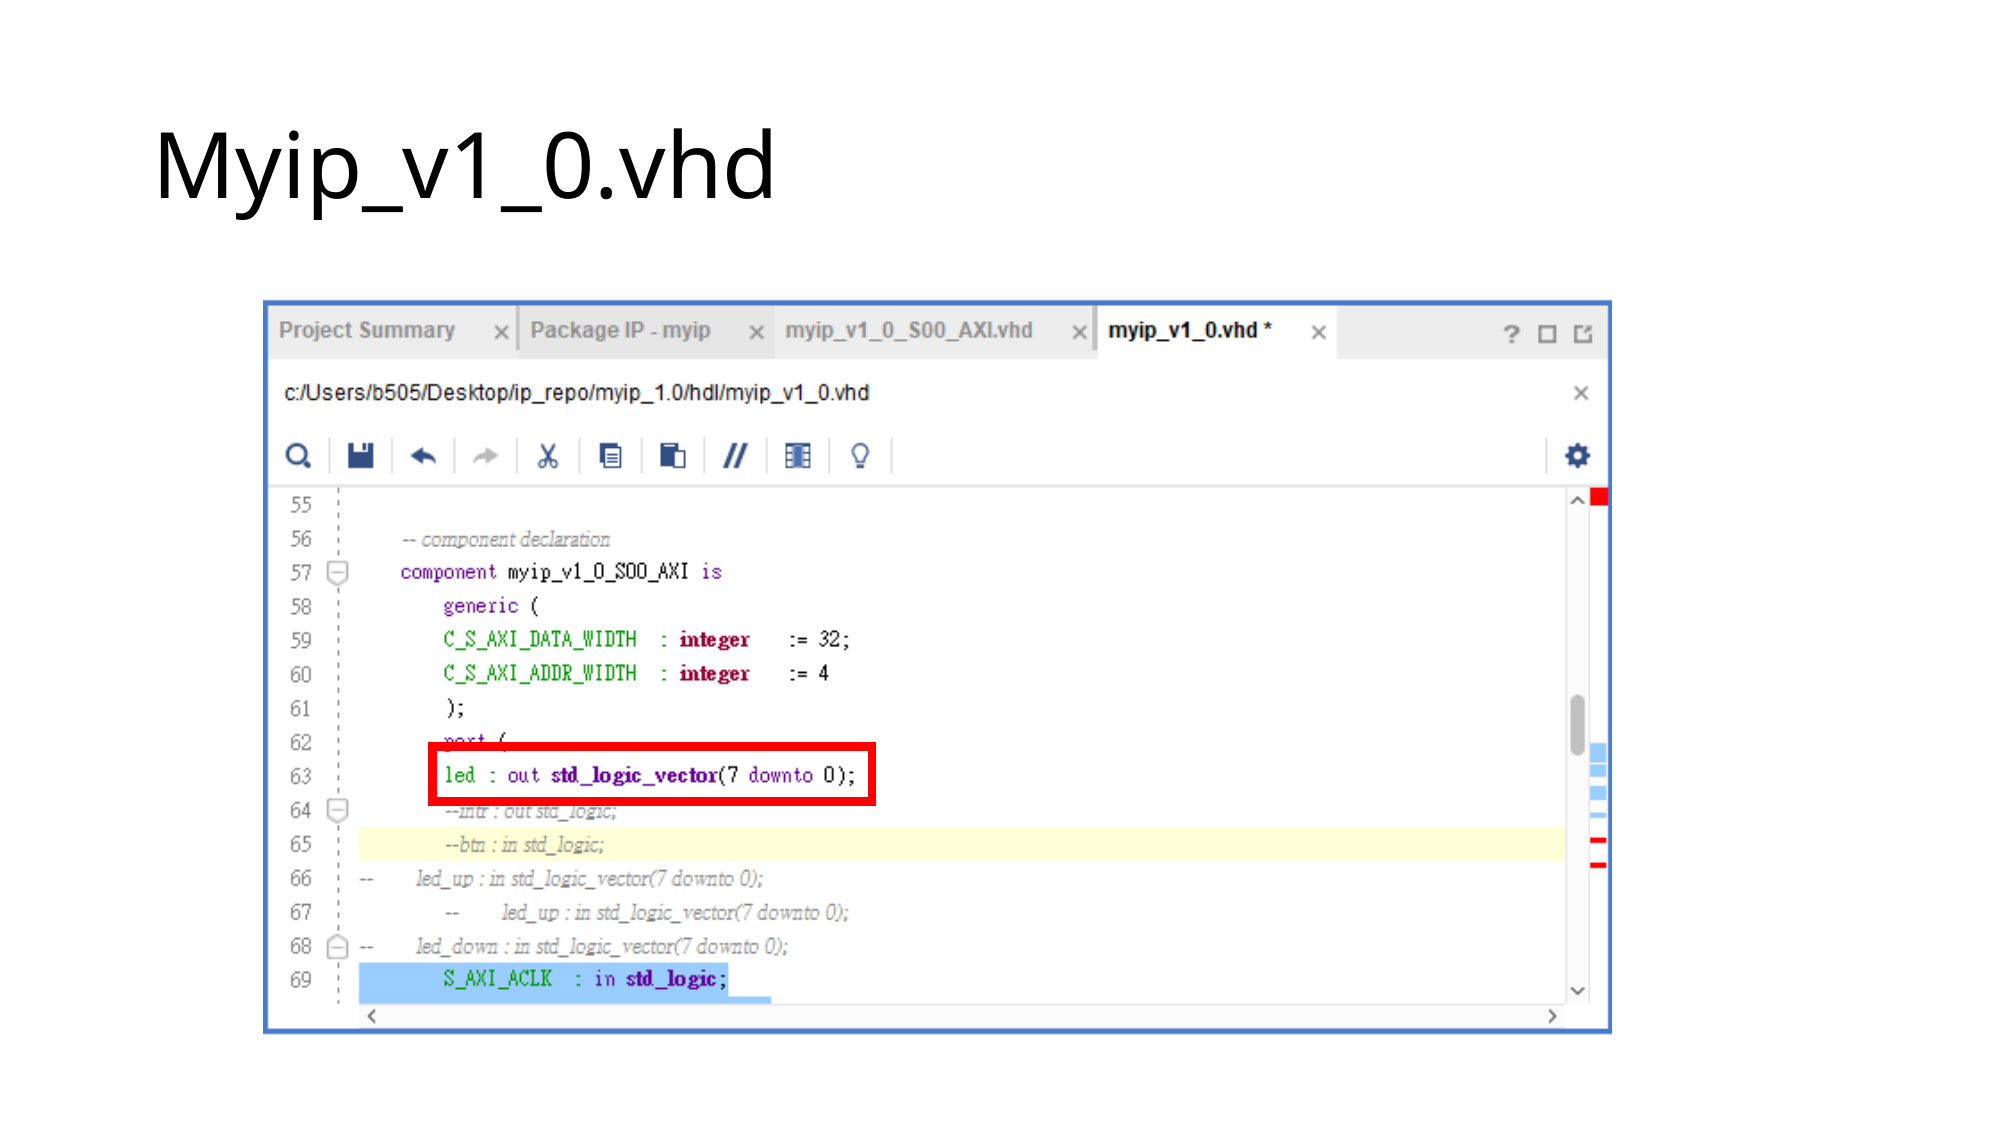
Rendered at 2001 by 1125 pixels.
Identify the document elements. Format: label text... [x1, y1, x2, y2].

title Myip_v1_0.vhd [137, 59, 1863, 278]
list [263, 297, 1612, 1038]
